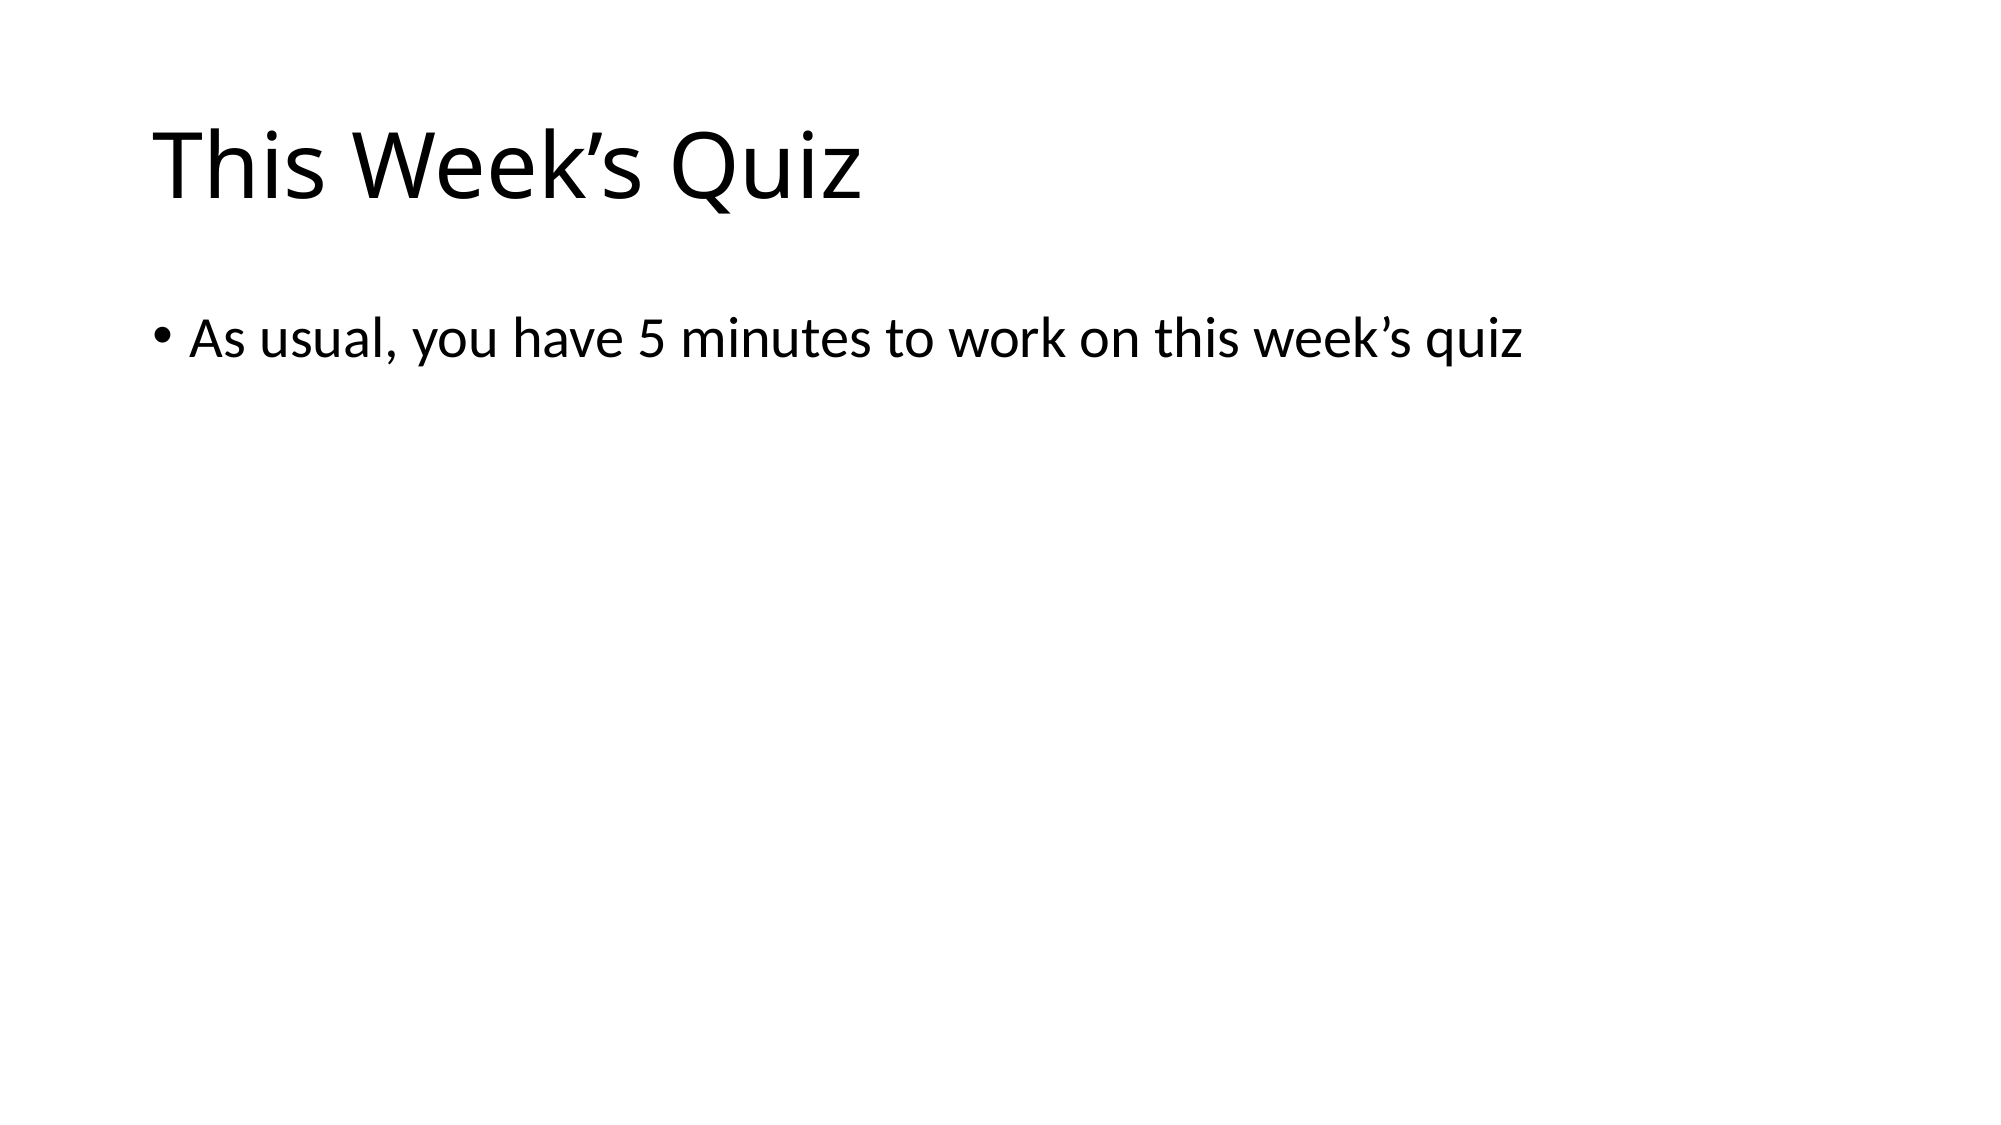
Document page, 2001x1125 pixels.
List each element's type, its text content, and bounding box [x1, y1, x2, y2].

list As usual, you have 5 minutes to work on this week’s quiz [137, 299, 1863, 1014]
title This Week’s Quiz [137, 59, 1863, 278]
